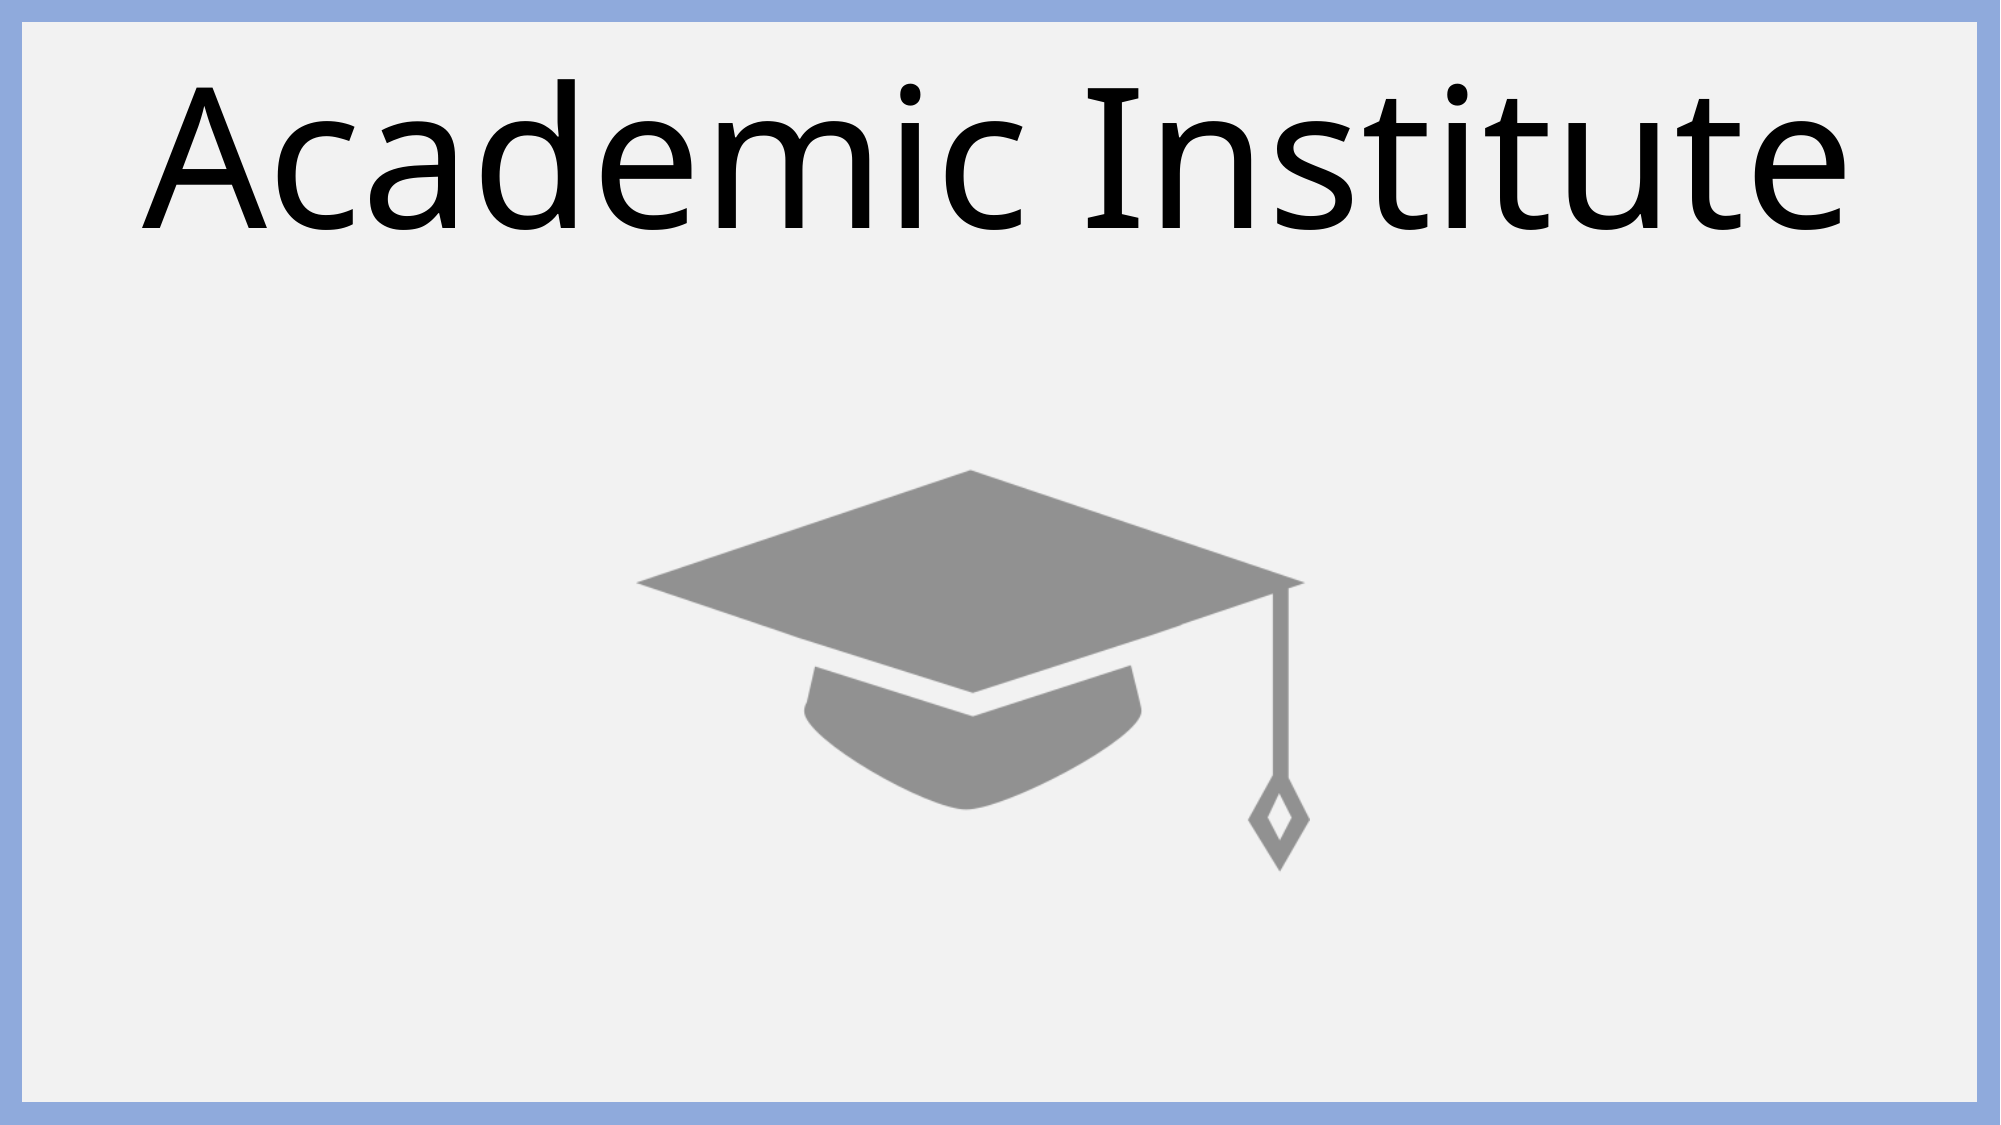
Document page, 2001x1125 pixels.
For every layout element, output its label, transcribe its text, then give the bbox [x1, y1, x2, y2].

text_box Academic Institute [24, 24, 1975, 965]
picture [635, 334, 1310, 1008]
text_box [8, 8, 1990, 1116]
